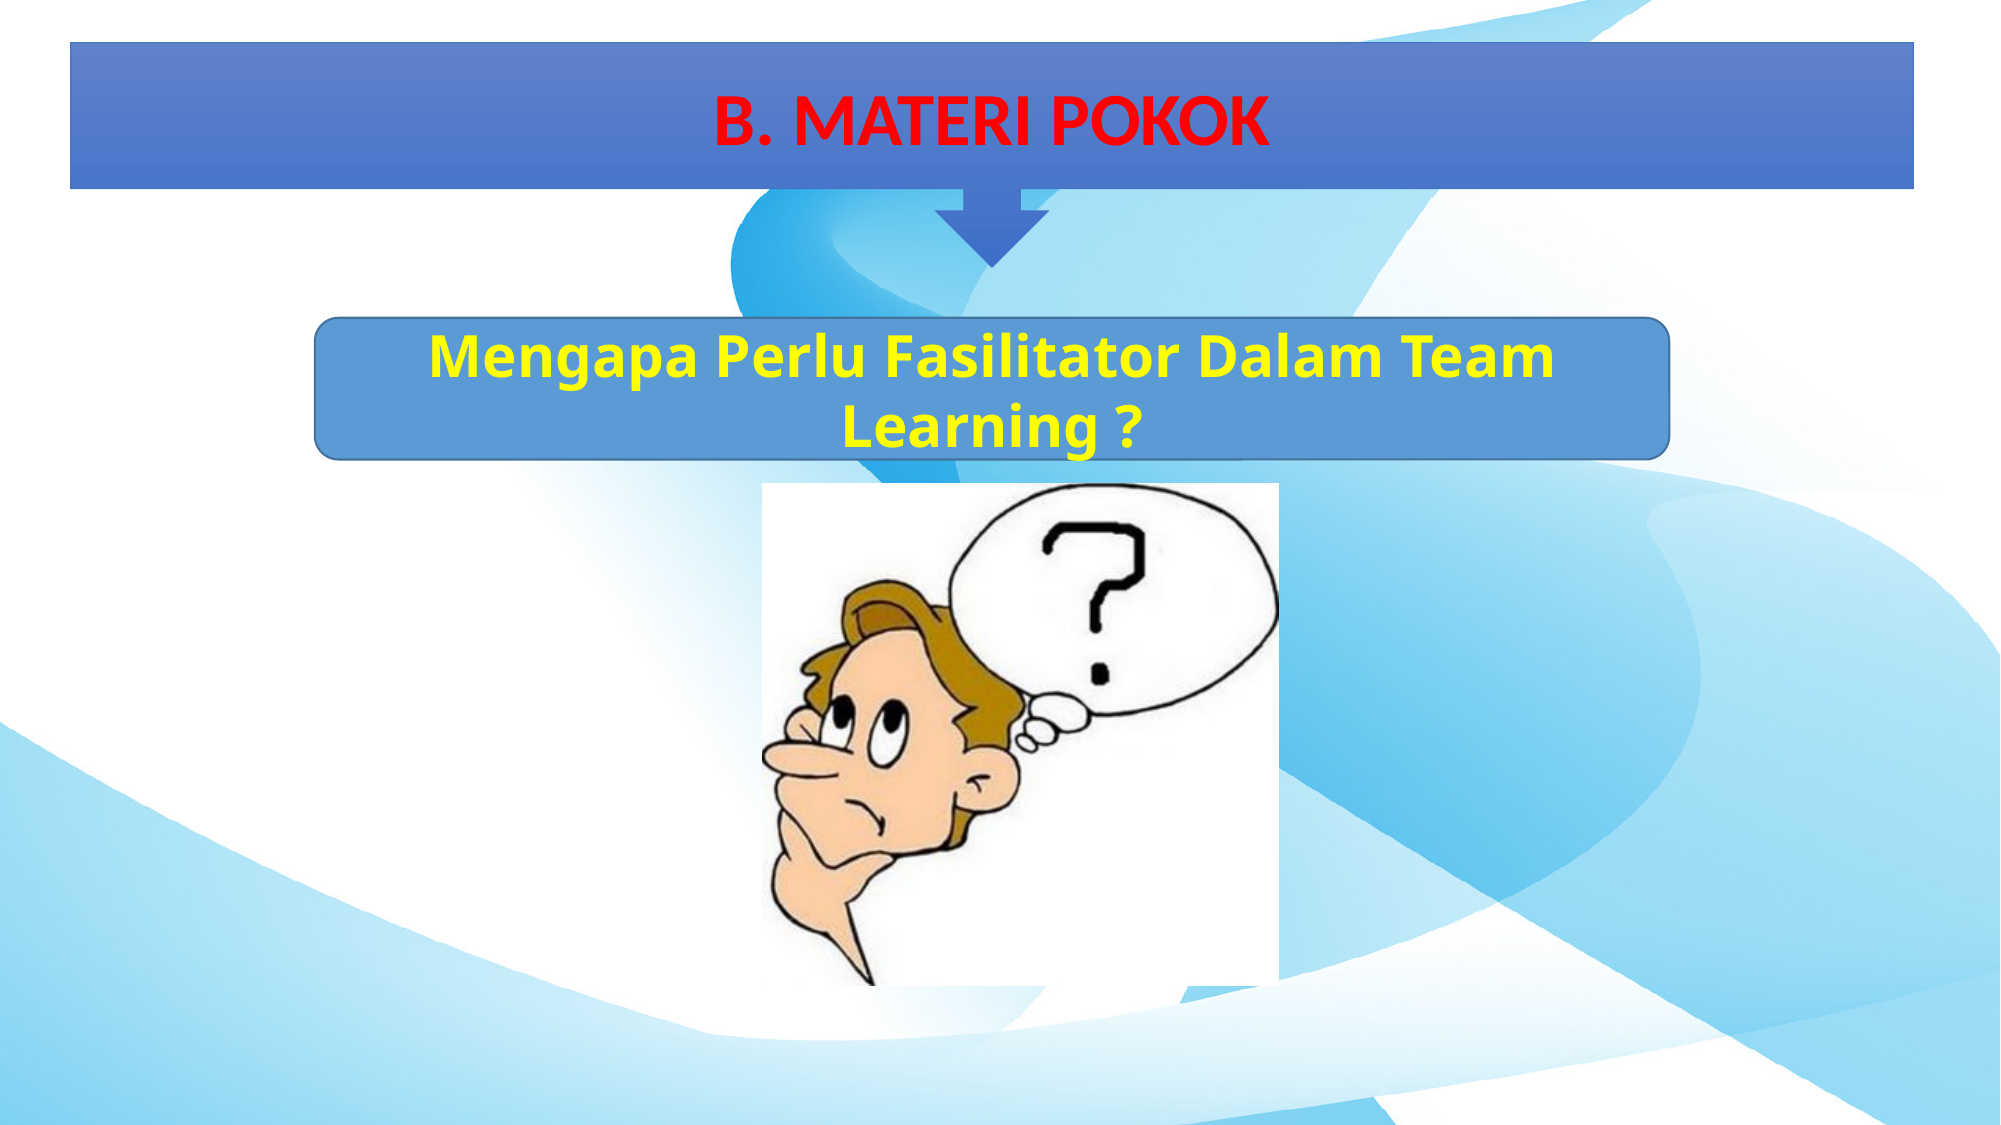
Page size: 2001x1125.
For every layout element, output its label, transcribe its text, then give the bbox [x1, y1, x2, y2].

picture [0, 0, 2001, 1125]
text_box Mengapa Perlu Fasilitator Dalam Team Learning ? [313, 316, 1671, 461]
text_box B. MATERI POKOK [70, 42, 1914, 268]
